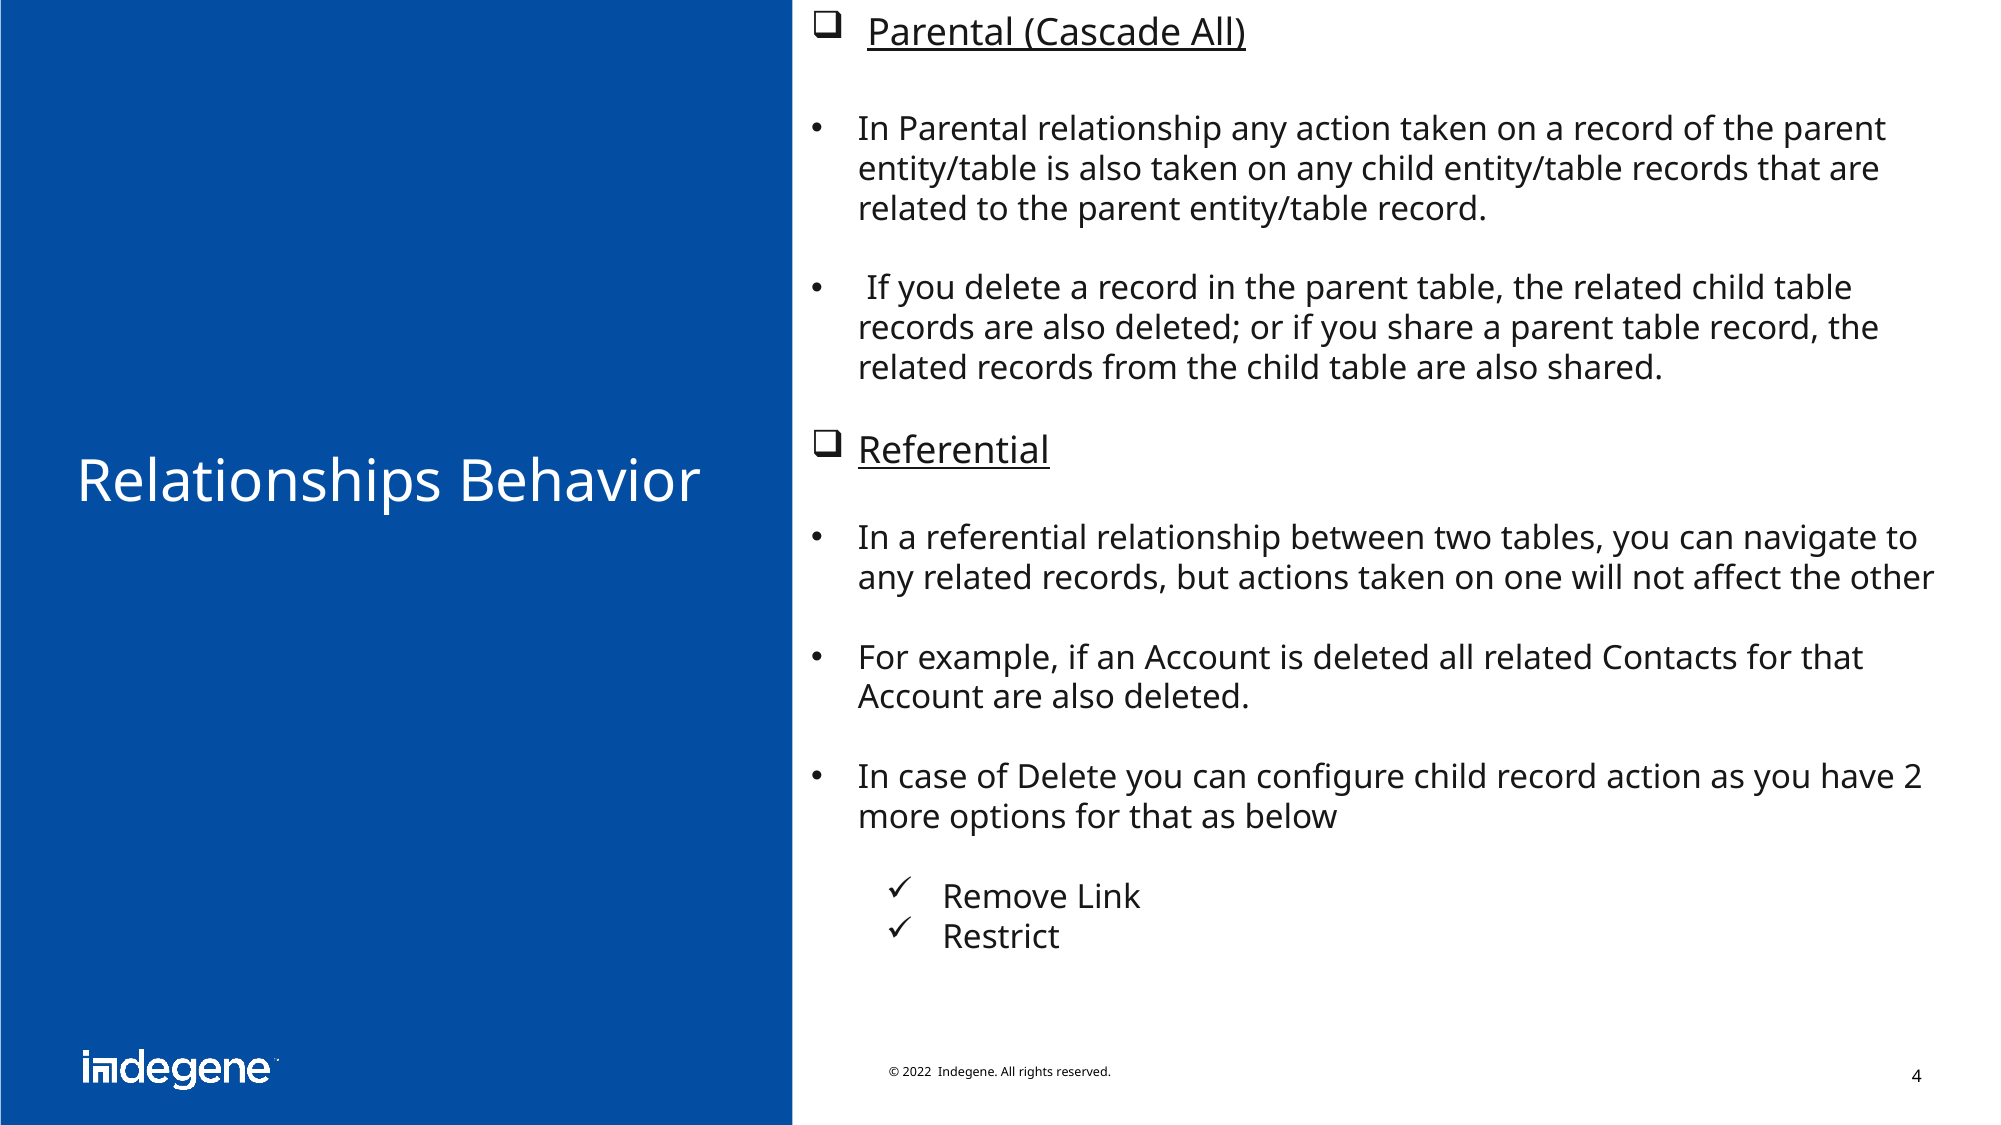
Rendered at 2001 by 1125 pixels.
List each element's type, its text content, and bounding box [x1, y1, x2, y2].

title Relationships Behavior [0, 156, 775, 891]
footer © 2022 Indegene. All rights reserved. [774, 1058, 1225, 1090]
text_box Parental (Cascade All) In Parental relationship any action taken on a record of the parent entity/table is also taken on any child entity/table records that are related to the parent entity/table record. If you delete a record in the parent table, the related child table records are also deleted; or if you share a parent table record, the related records from the child table are also shared. Referential In a referential relationship between two tables, you can navigate to any related records, but actions taken on one will not affect the other For example, if an Account is deleted all related Contacts for that Account are also deleted. In case of Delete you can configure child record action as you have 2 more options for that as below Remove Link Restrict [795, 0, 1980, 1125]
picture [83, 1049, 279, 1090]
